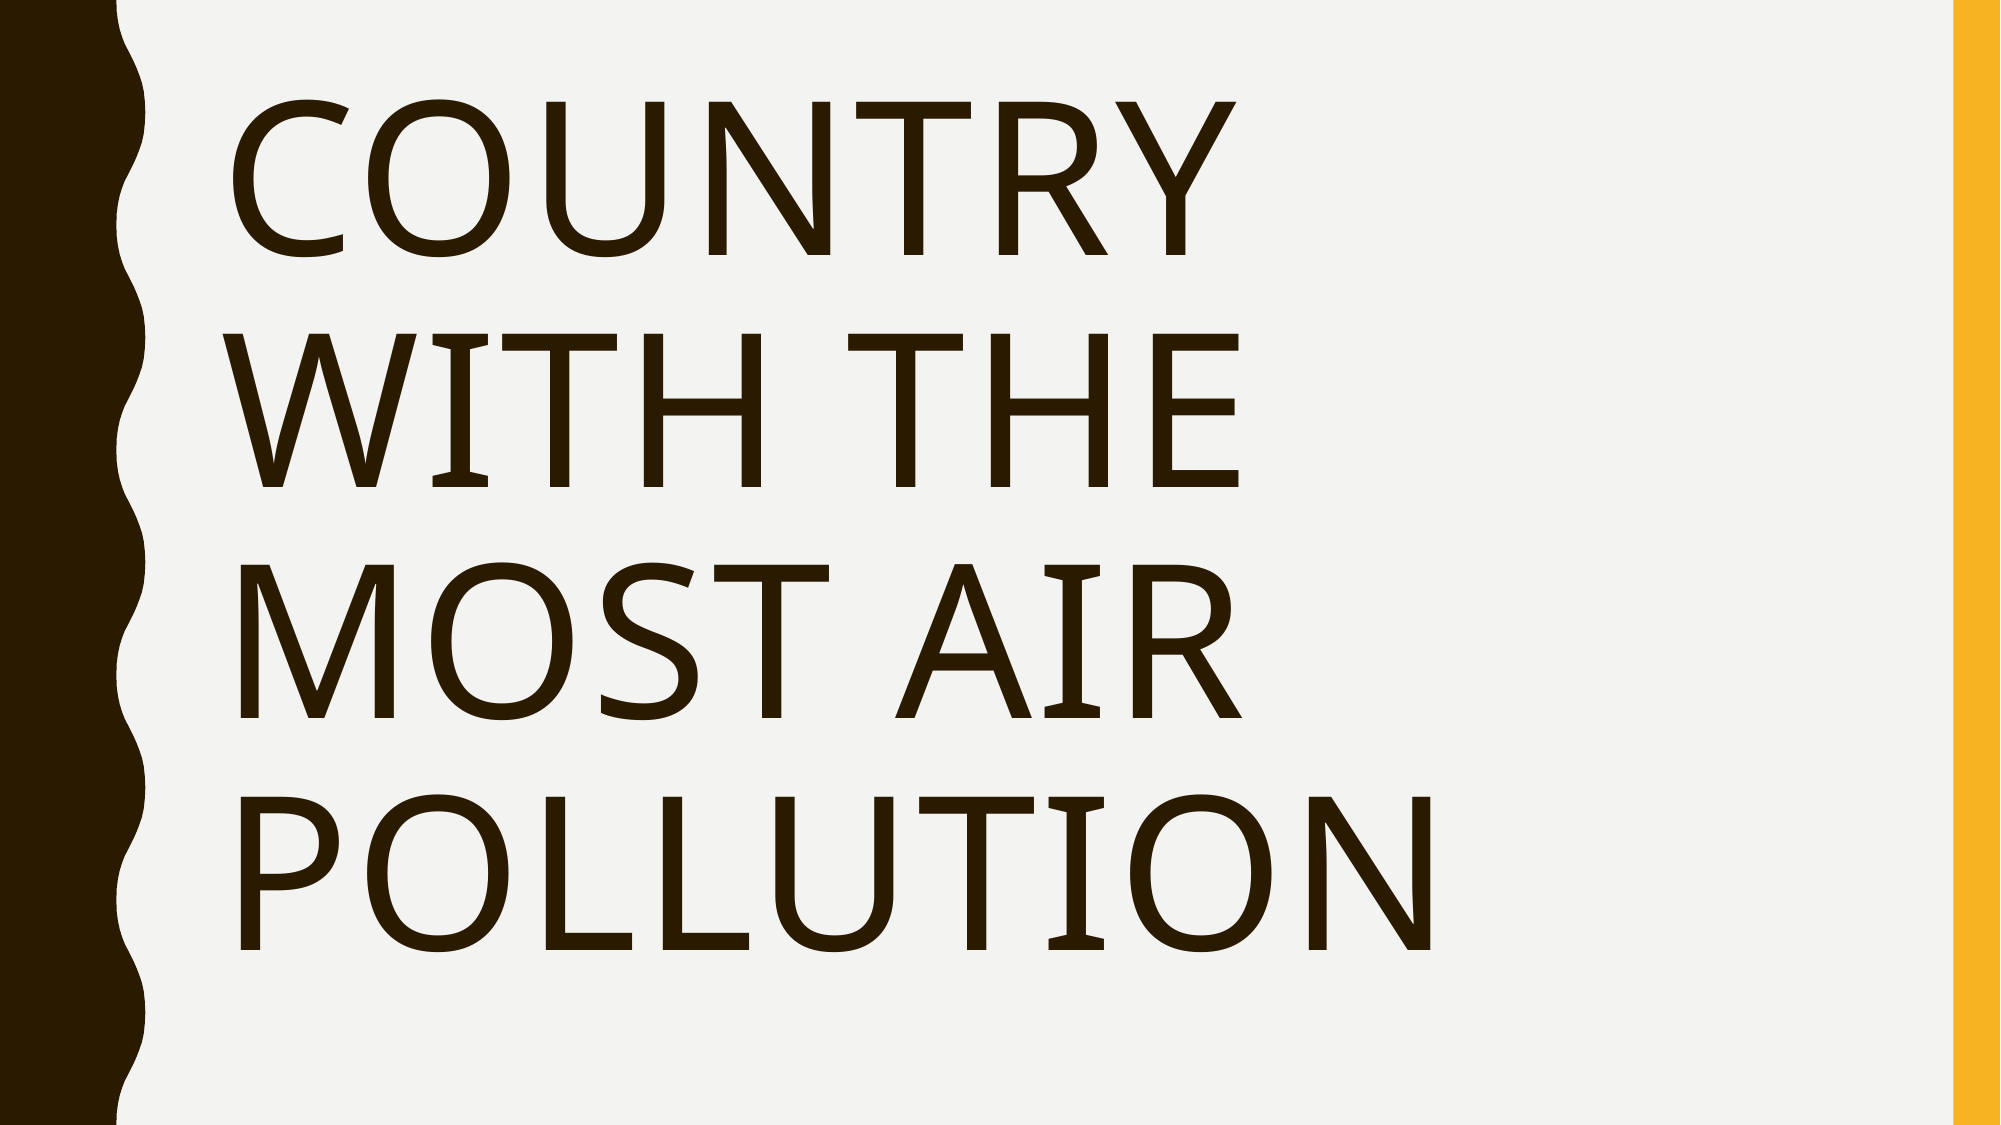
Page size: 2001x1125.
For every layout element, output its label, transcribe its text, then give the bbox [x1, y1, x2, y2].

title Country with the most air pollution [205, 62, 1737, 1016]
